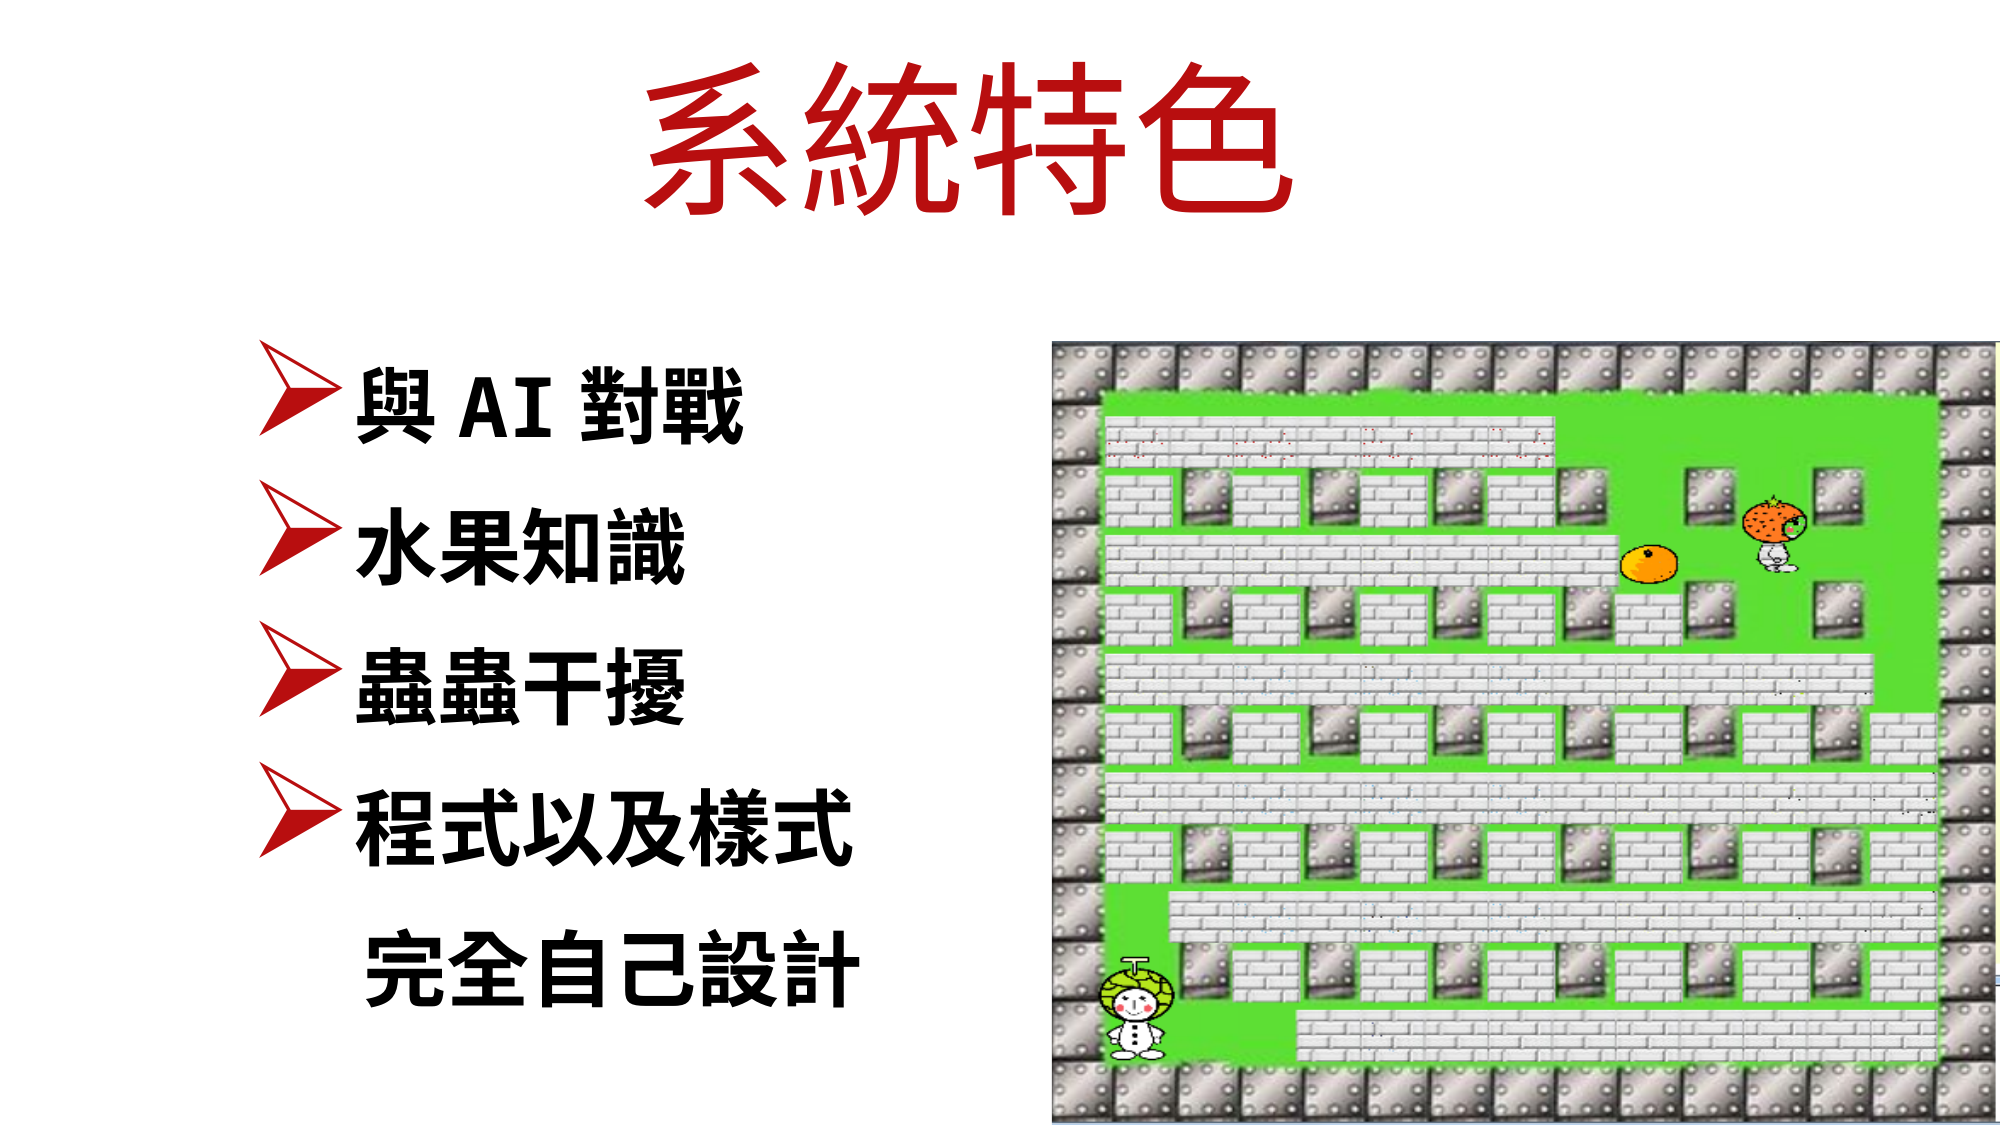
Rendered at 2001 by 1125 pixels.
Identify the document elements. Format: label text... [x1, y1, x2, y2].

text_box 系統特色 [113, 53, 1820, 243]
picture [1051, 341, 2000, 1125]
list 與AI對戰 水果知識 蟲蟲干擾 程式以及樣式 完全自己設計 [233, 326, 1448, 1025]
